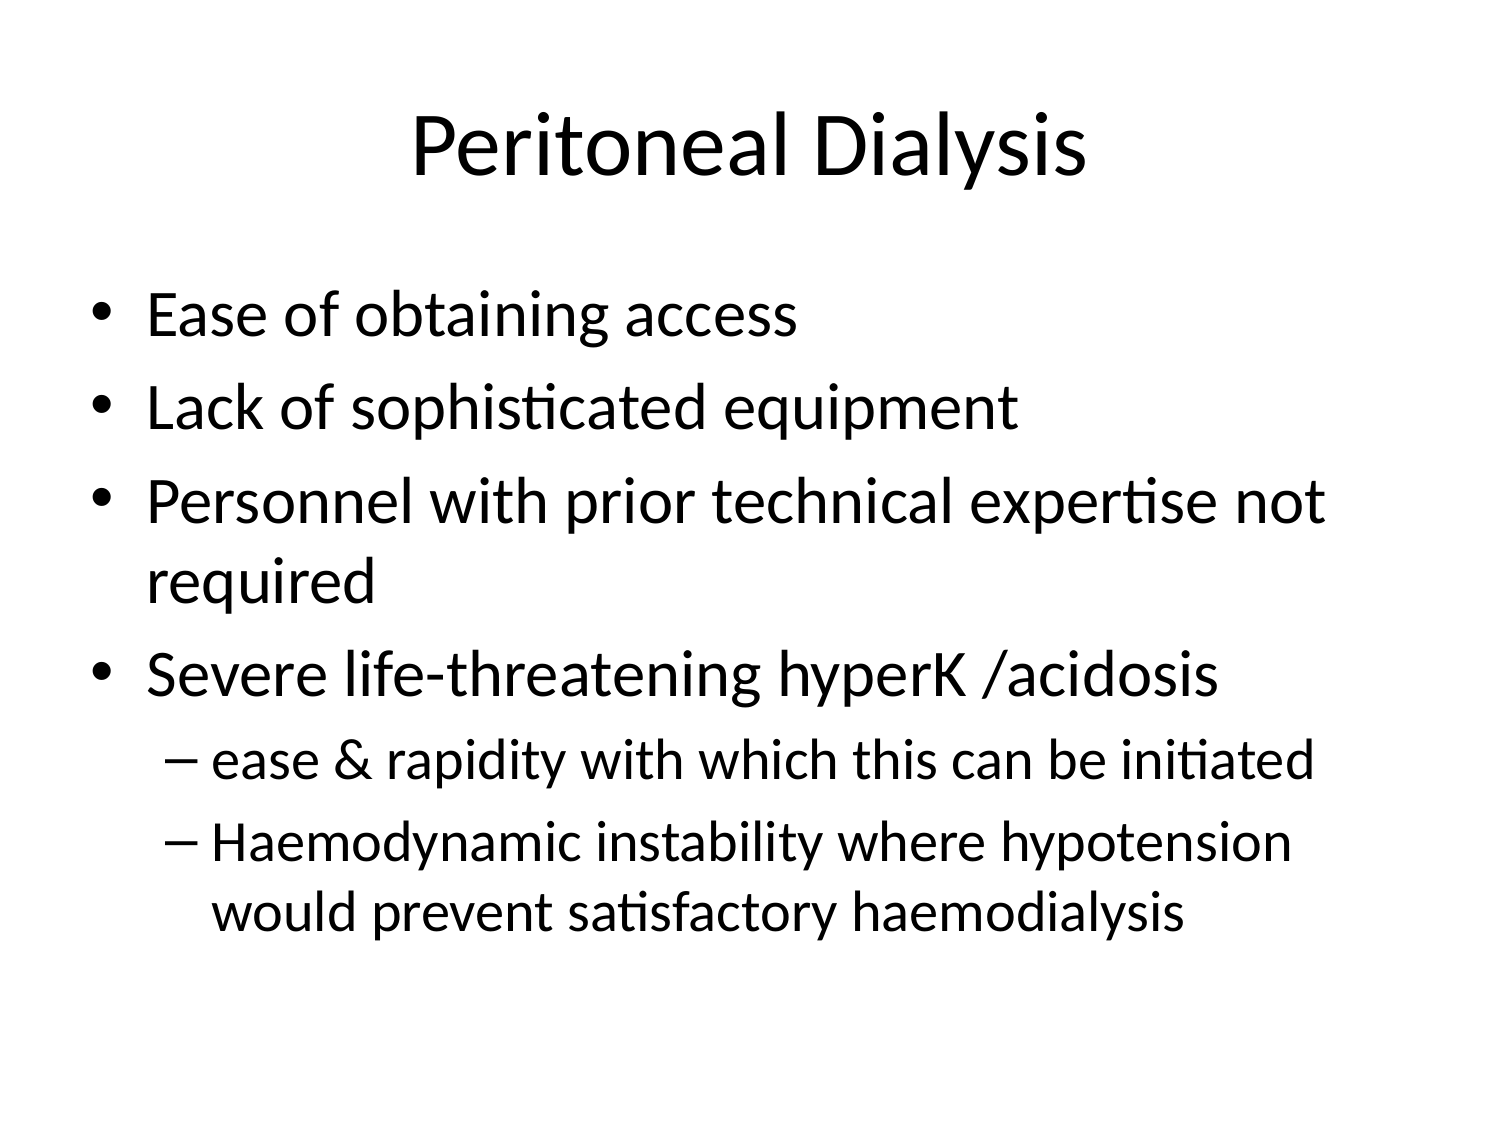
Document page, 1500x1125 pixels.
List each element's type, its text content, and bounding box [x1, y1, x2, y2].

list Ease of obtaining access Lack of sophisticated equipment Personnel with prior technical expertise not required Severe life-threatening hyperK /acidosis ease & rapidity with which this can be initiated Haemodynamic instability where hypotension would prevent satisfactory haemodialysis [75, 262, 1425, 1005]
title Peritoneal Dialysis [75, 45, 1425, 233]
